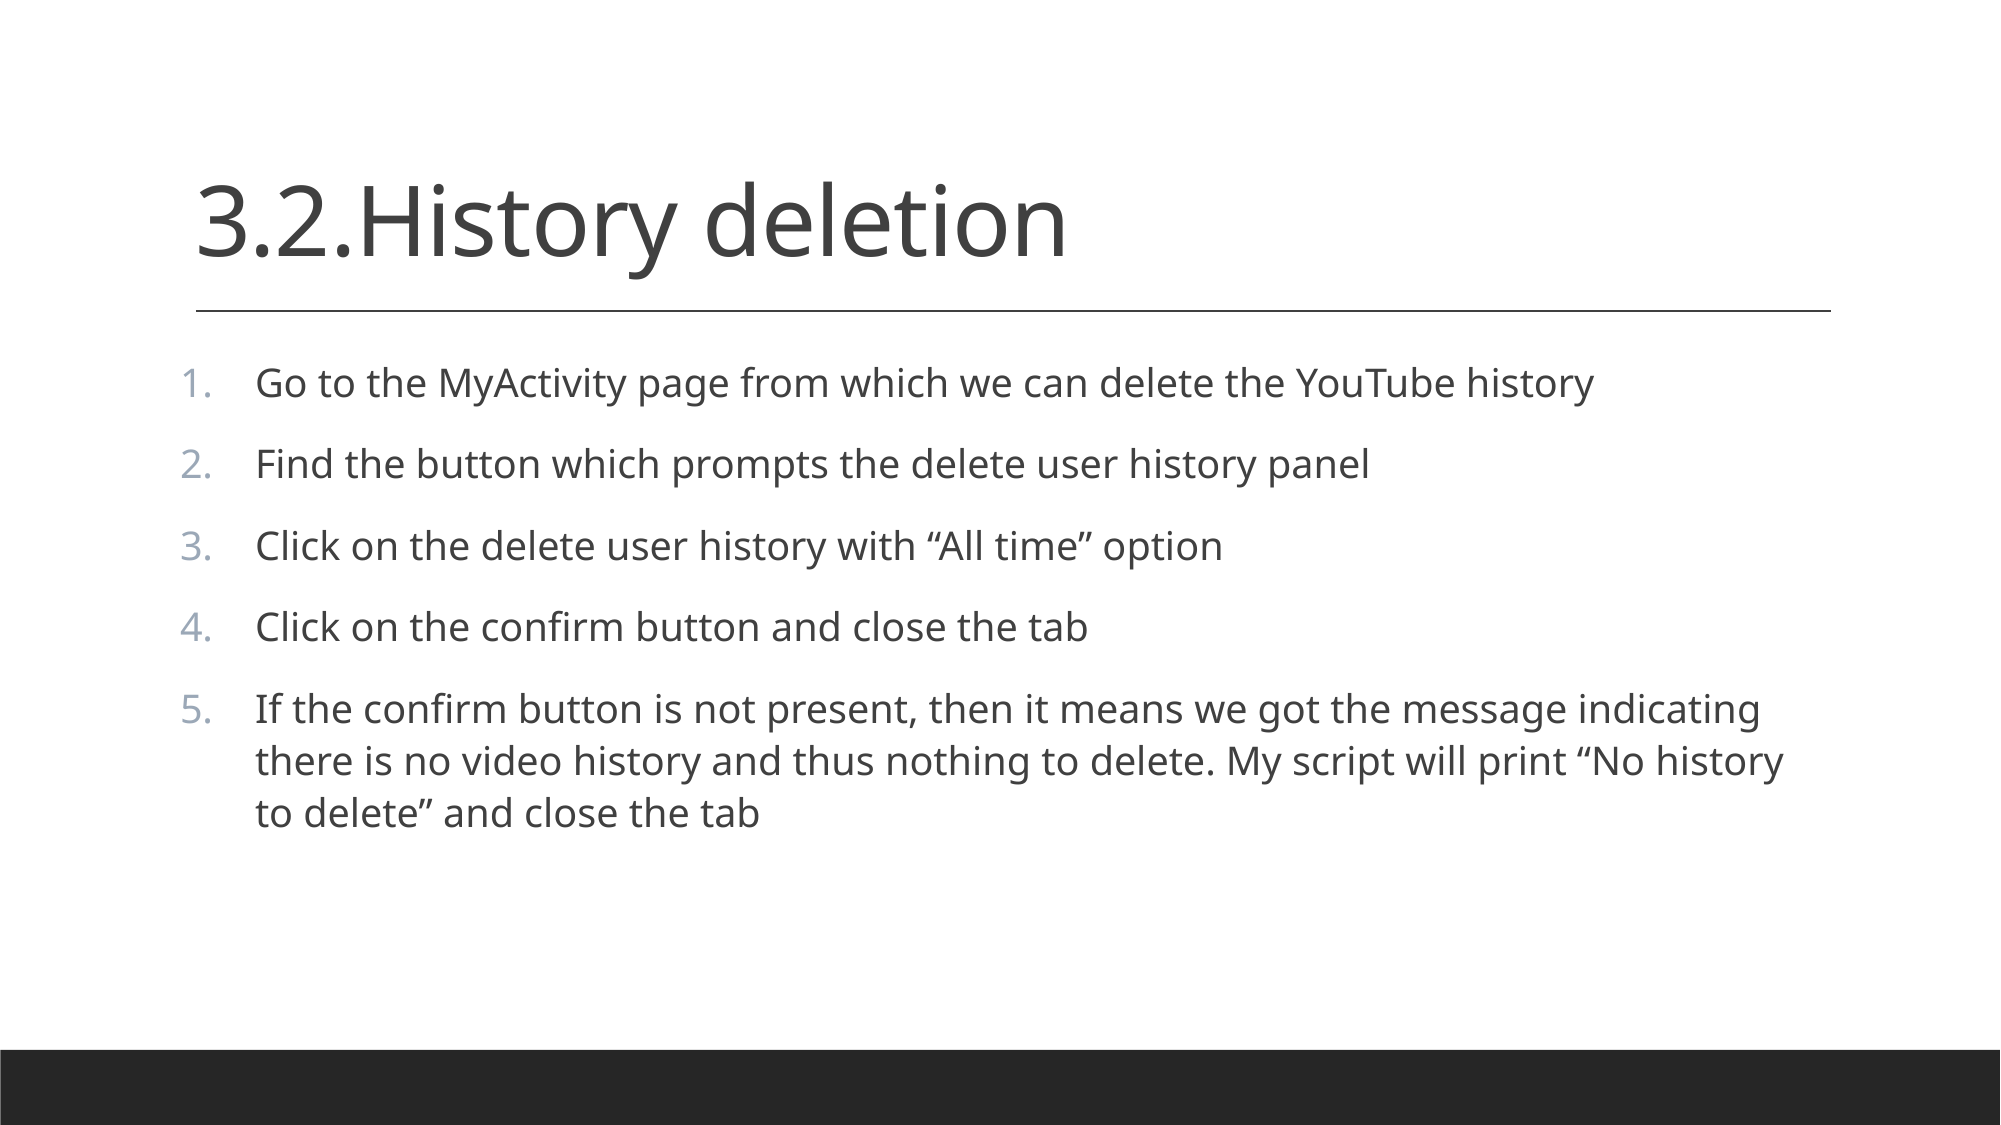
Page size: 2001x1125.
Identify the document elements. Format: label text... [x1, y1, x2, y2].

list Go to the MyActivity page from which we can delete the YouTube history Find the button which prompts the delete user history panel Click on the delete user history with “All time” option Click on the confirm button and close the tab If the confirm button is not present, then it means we got the message indicating there is no video history and thus nothing to delete. My script will print “No history to delete” and close the tab [180, 345, 1830, 963]
title 3.2.History deletion [180, 47, 1830, 285]
